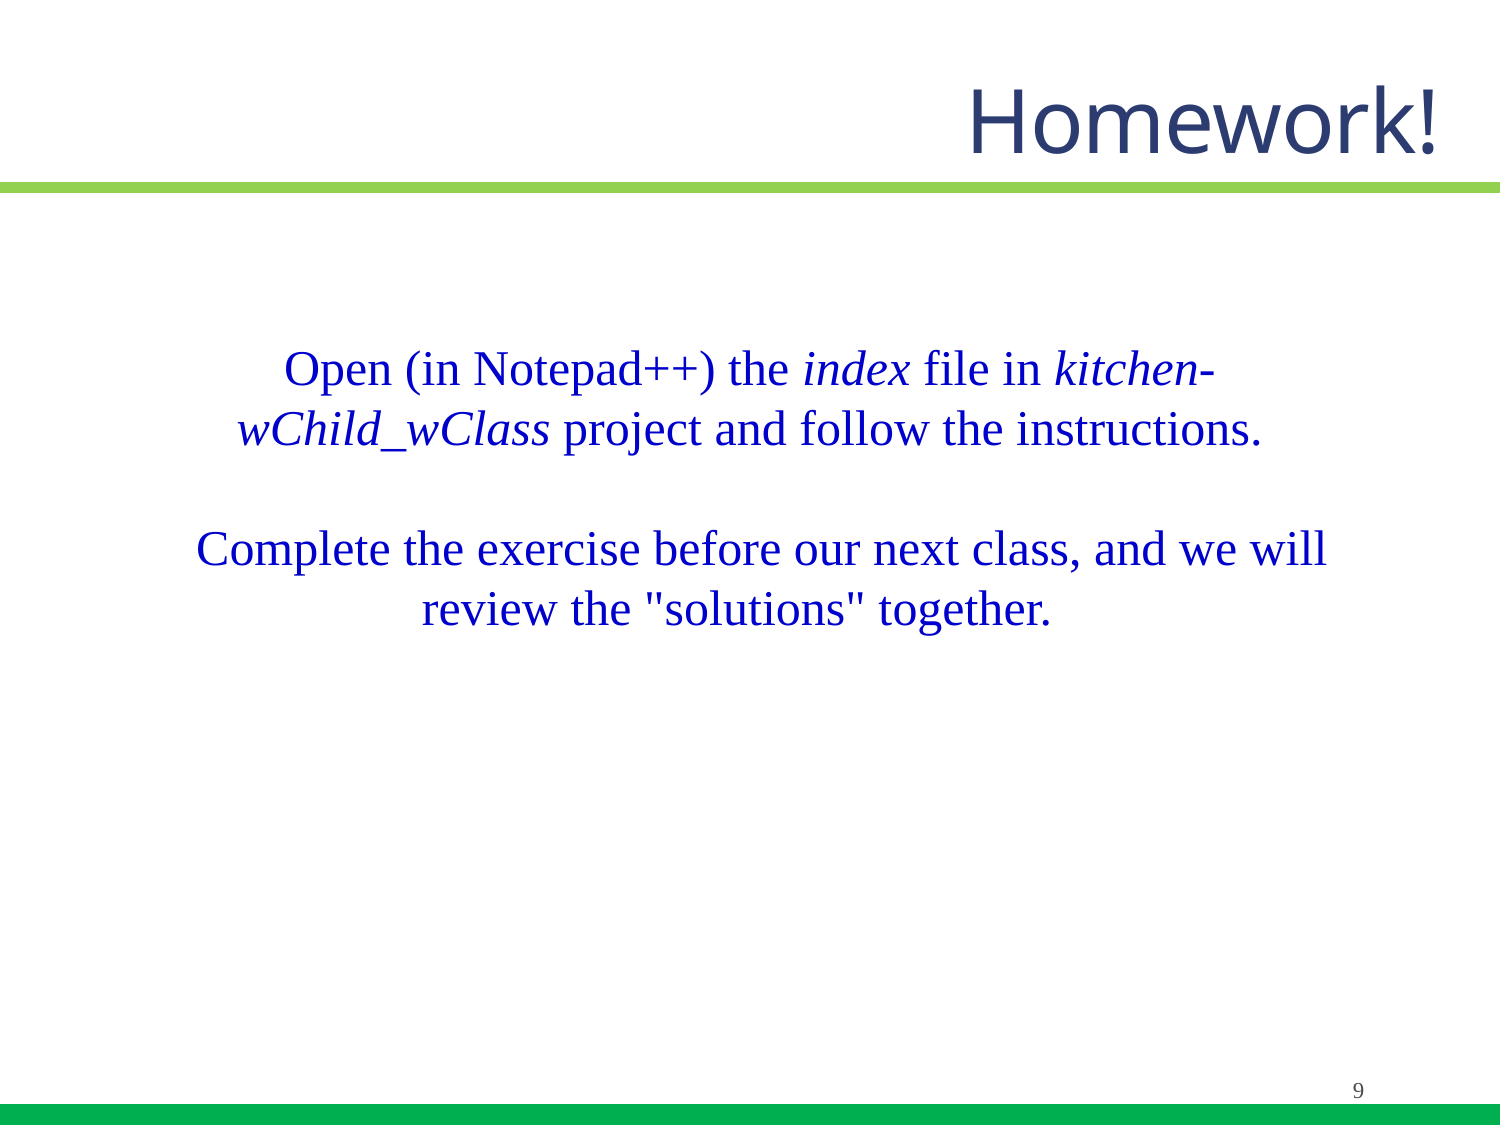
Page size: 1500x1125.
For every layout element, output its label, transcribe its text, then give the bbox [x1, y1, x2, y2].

slide_number 9 [1217, 1059, 1380, 1104]
text_box Open (in Notepad++) the index file in kitchen-wChild_wClass project and follow the instructions. Complete the exercise before our next class, and we will review the "solutions" together. [127, 328, 1373, 643]
title Homework! [950, 52, 1475, 179]
